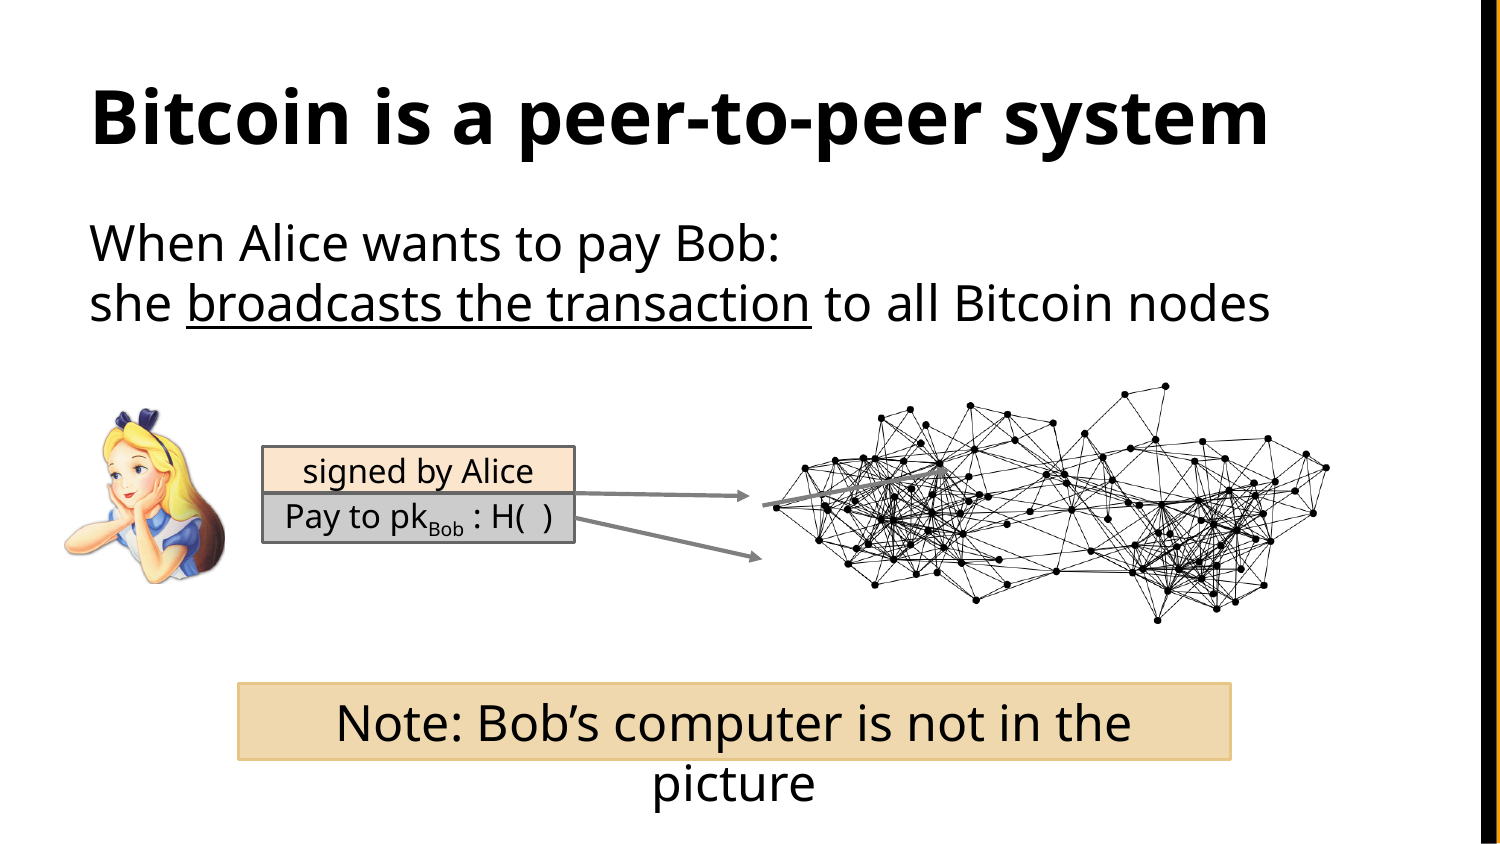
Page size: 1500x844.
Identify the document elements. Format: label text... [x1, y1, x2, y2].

text_box signed by Alice [262, 446, 575, 494]
text_box Bitcoin is a peer-to-peer system [75, 33, 1425, 175]
text_box When Alice wants to pay Bob: she broadcasts the transaction to all Bitcoin nodes [75, 196, 1425, 808]
picture [63, 408, 226, 584]
text_box [574, 489, 750, 503]
text_box Note: Bob’s computer is not in the picture [238, 683, 1231, 760]
text_box [574, 517, 757, 563]
text_box Pay to pkBob : H( ) [262, 494, 575, 543]
picture [762, 359, 1343, 644]
